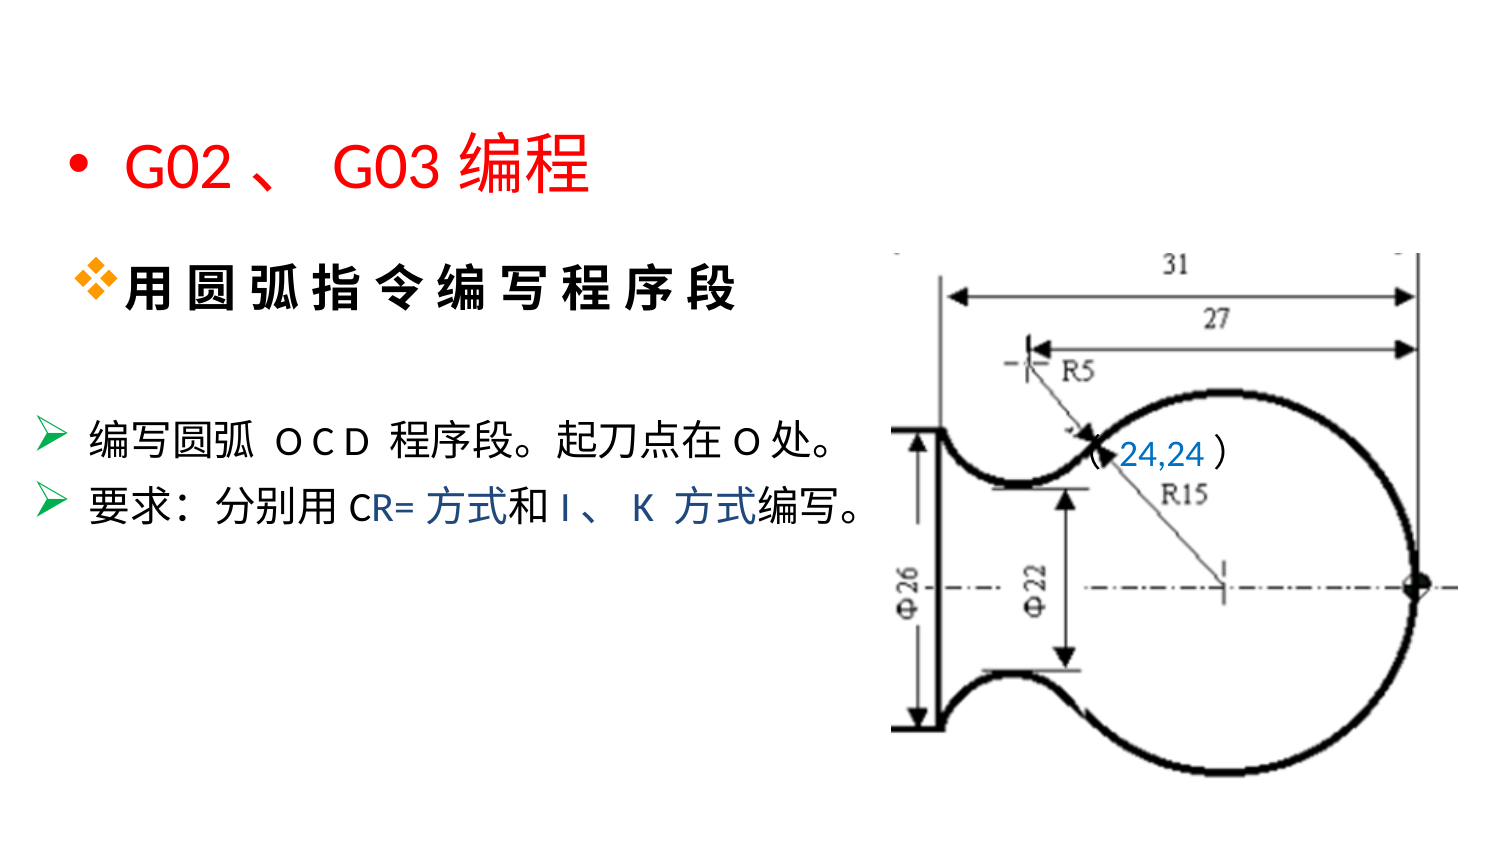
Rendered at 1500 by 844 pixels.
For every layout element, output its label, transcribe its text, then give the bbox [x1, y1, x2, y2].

text_box G02、G03编程 [53, 114, 1425, 221]
text_box 编写圆弧 O C D 程序段。起刀点在O处。 要求：分别用CR=方式和I、K 方式编写。 [17, 412, 886, 600]
picture [891, 252, 1458, 844]
text_box 用圆弧指令编写程序段 [54, 223, 830, 349]
